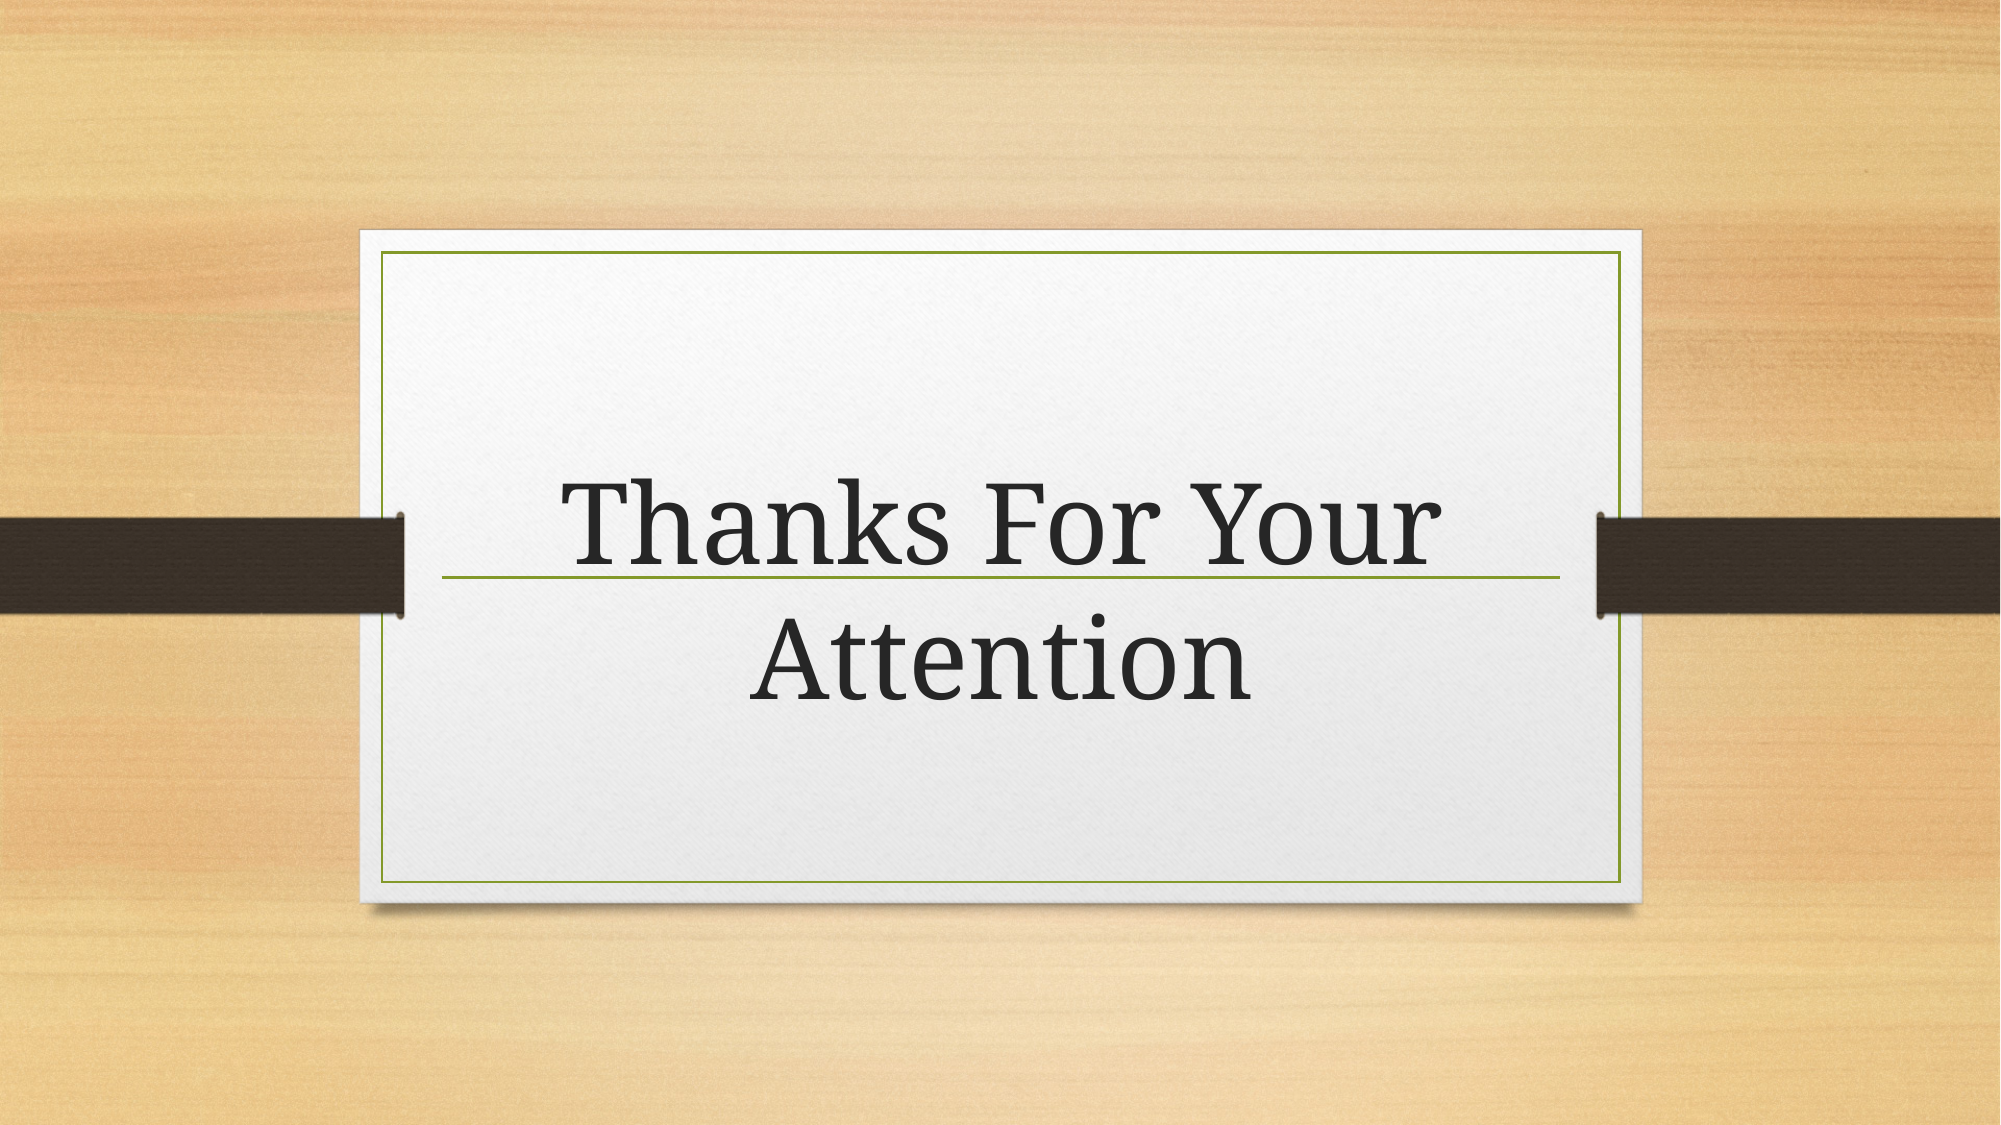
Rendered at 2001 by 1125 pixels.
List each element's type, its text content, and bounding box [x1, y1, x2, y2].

title Thanks For Your Attention [443, 480, 1562, 730]
picture [0, 0, 2001, 1125]
